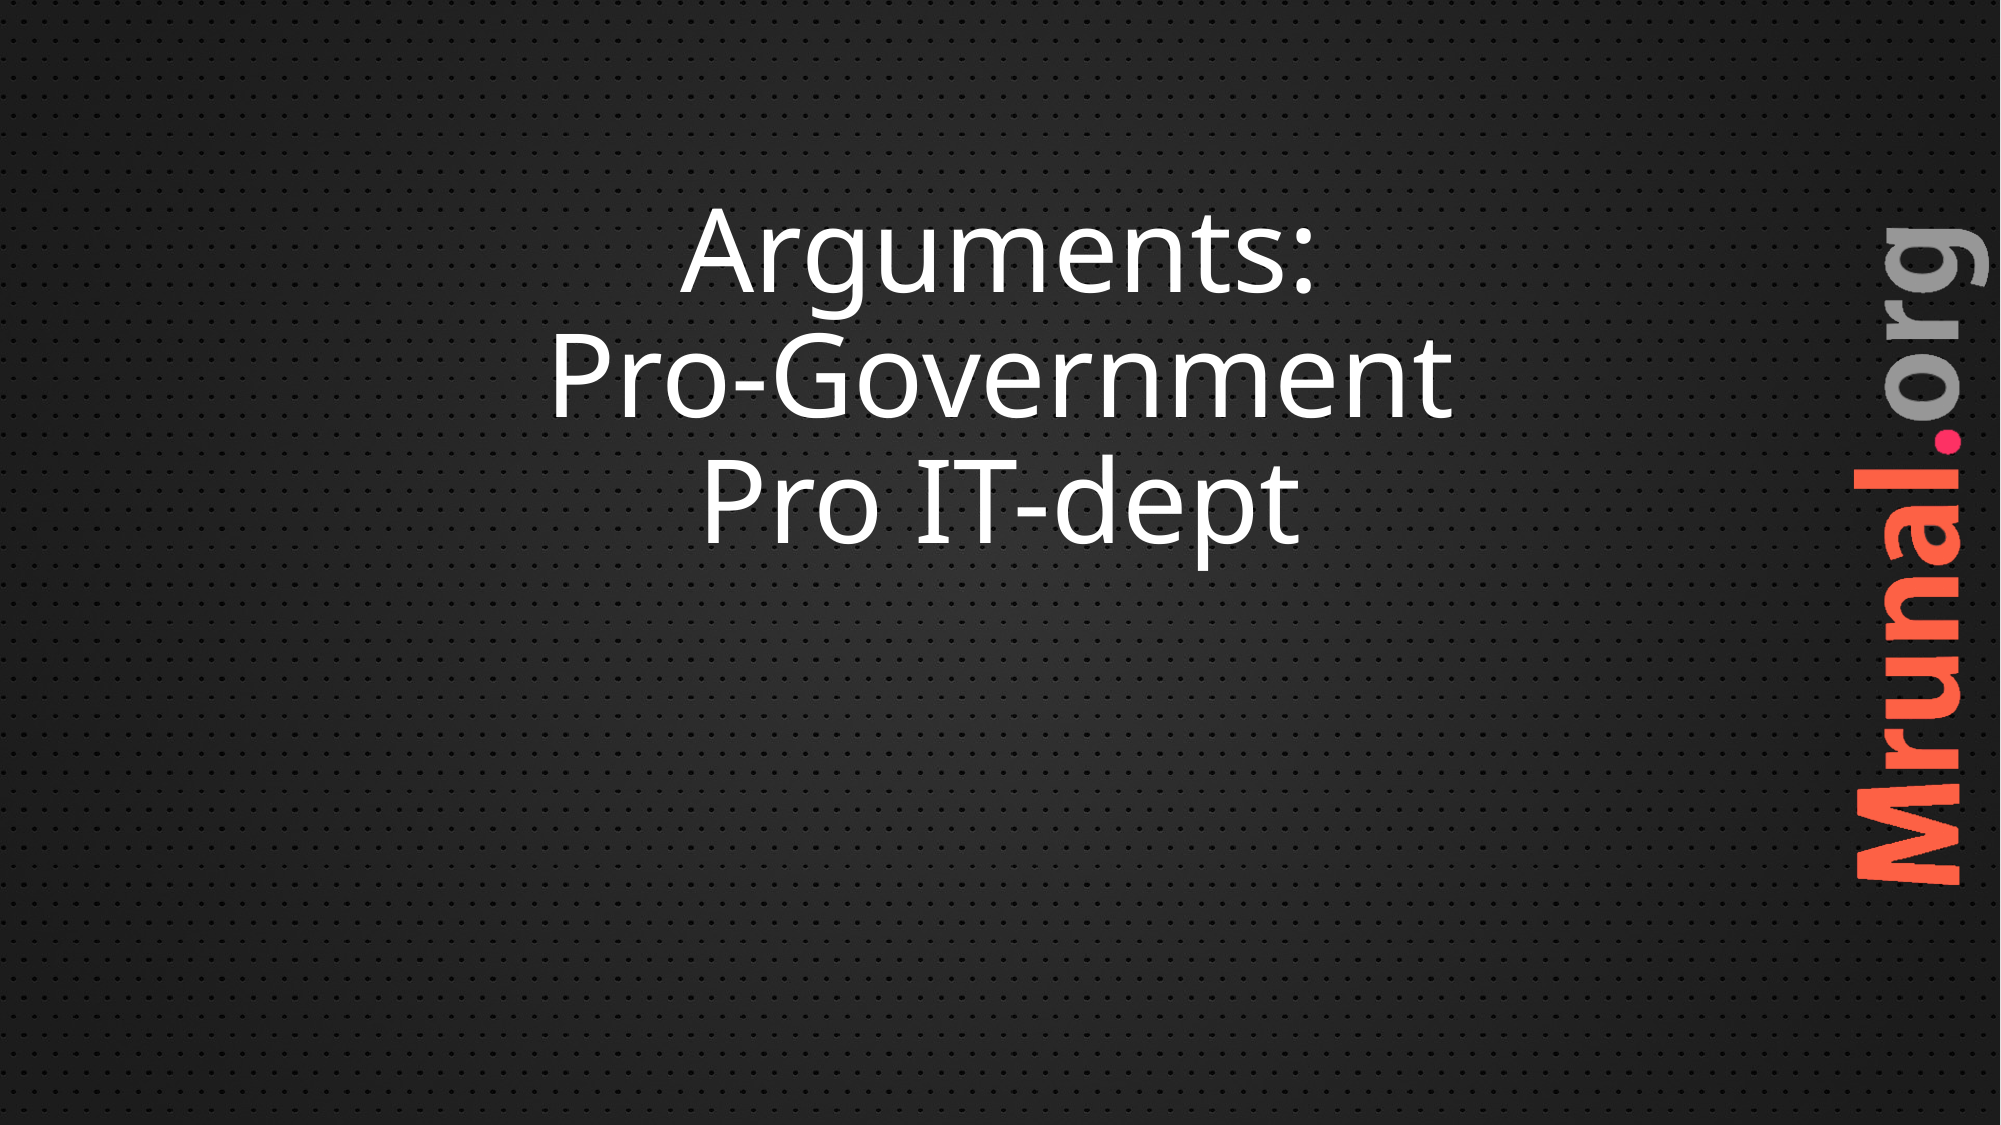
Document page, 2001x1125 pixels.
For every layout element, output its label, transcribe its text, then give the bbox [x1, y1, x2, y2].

title Arguments: Pro-Government Pro IT-dept [249, 184, 1750, 576]
picture [0, 0, 2001, 1125]
